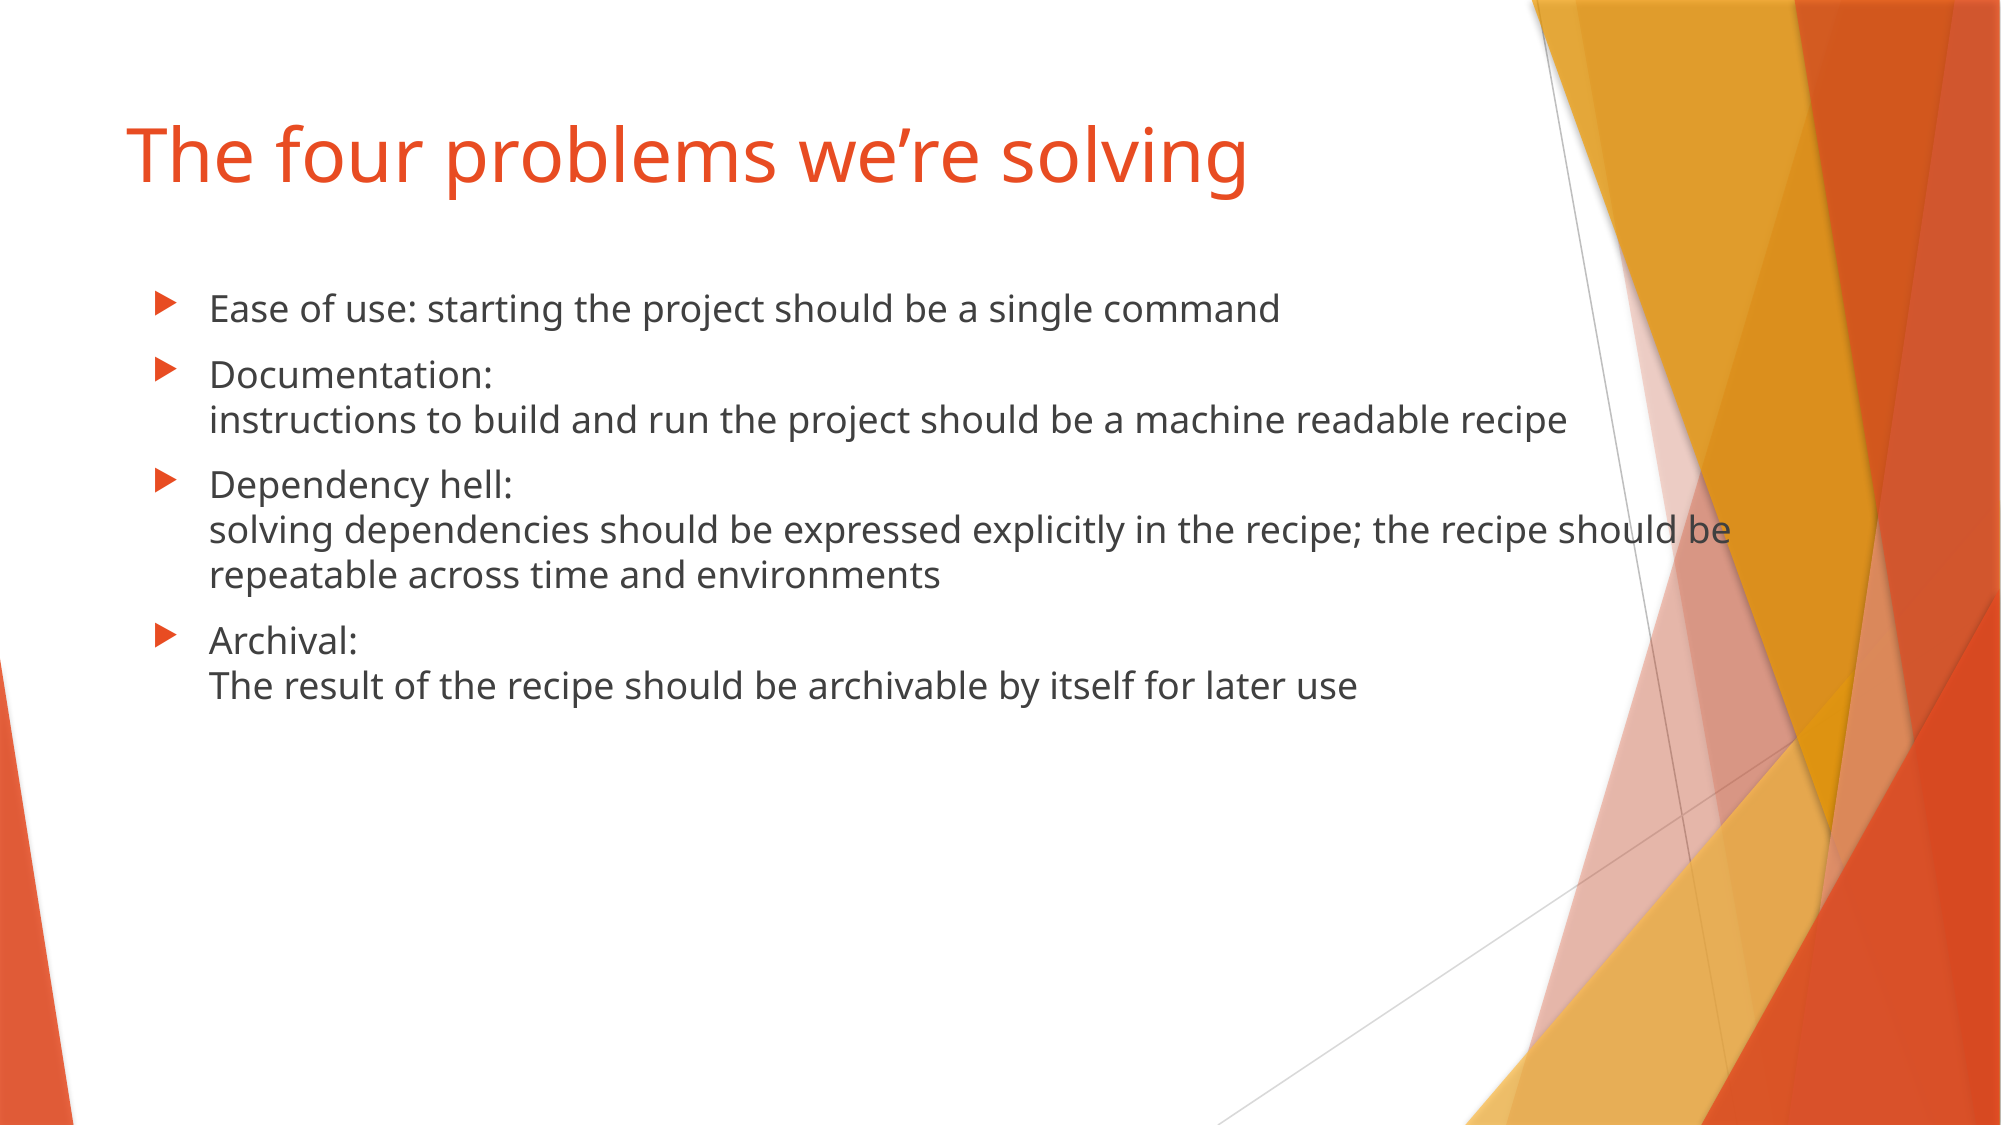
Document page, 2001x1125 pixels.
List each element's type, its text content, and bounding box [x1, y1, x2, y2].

list Ease of use: starting the project should be a single command Documentation: instructions to build and run the project should be a machine readable recipe Dependency hell: solving dependencies should be expressed explicitly in the recipe; the recipe should be repeatable across time and environments Archival: The result of the recipe should be archivable by itself for later use [137, 277, 1863, 992]
title The four problems we’re solving [111, 99, 1522, 317]
